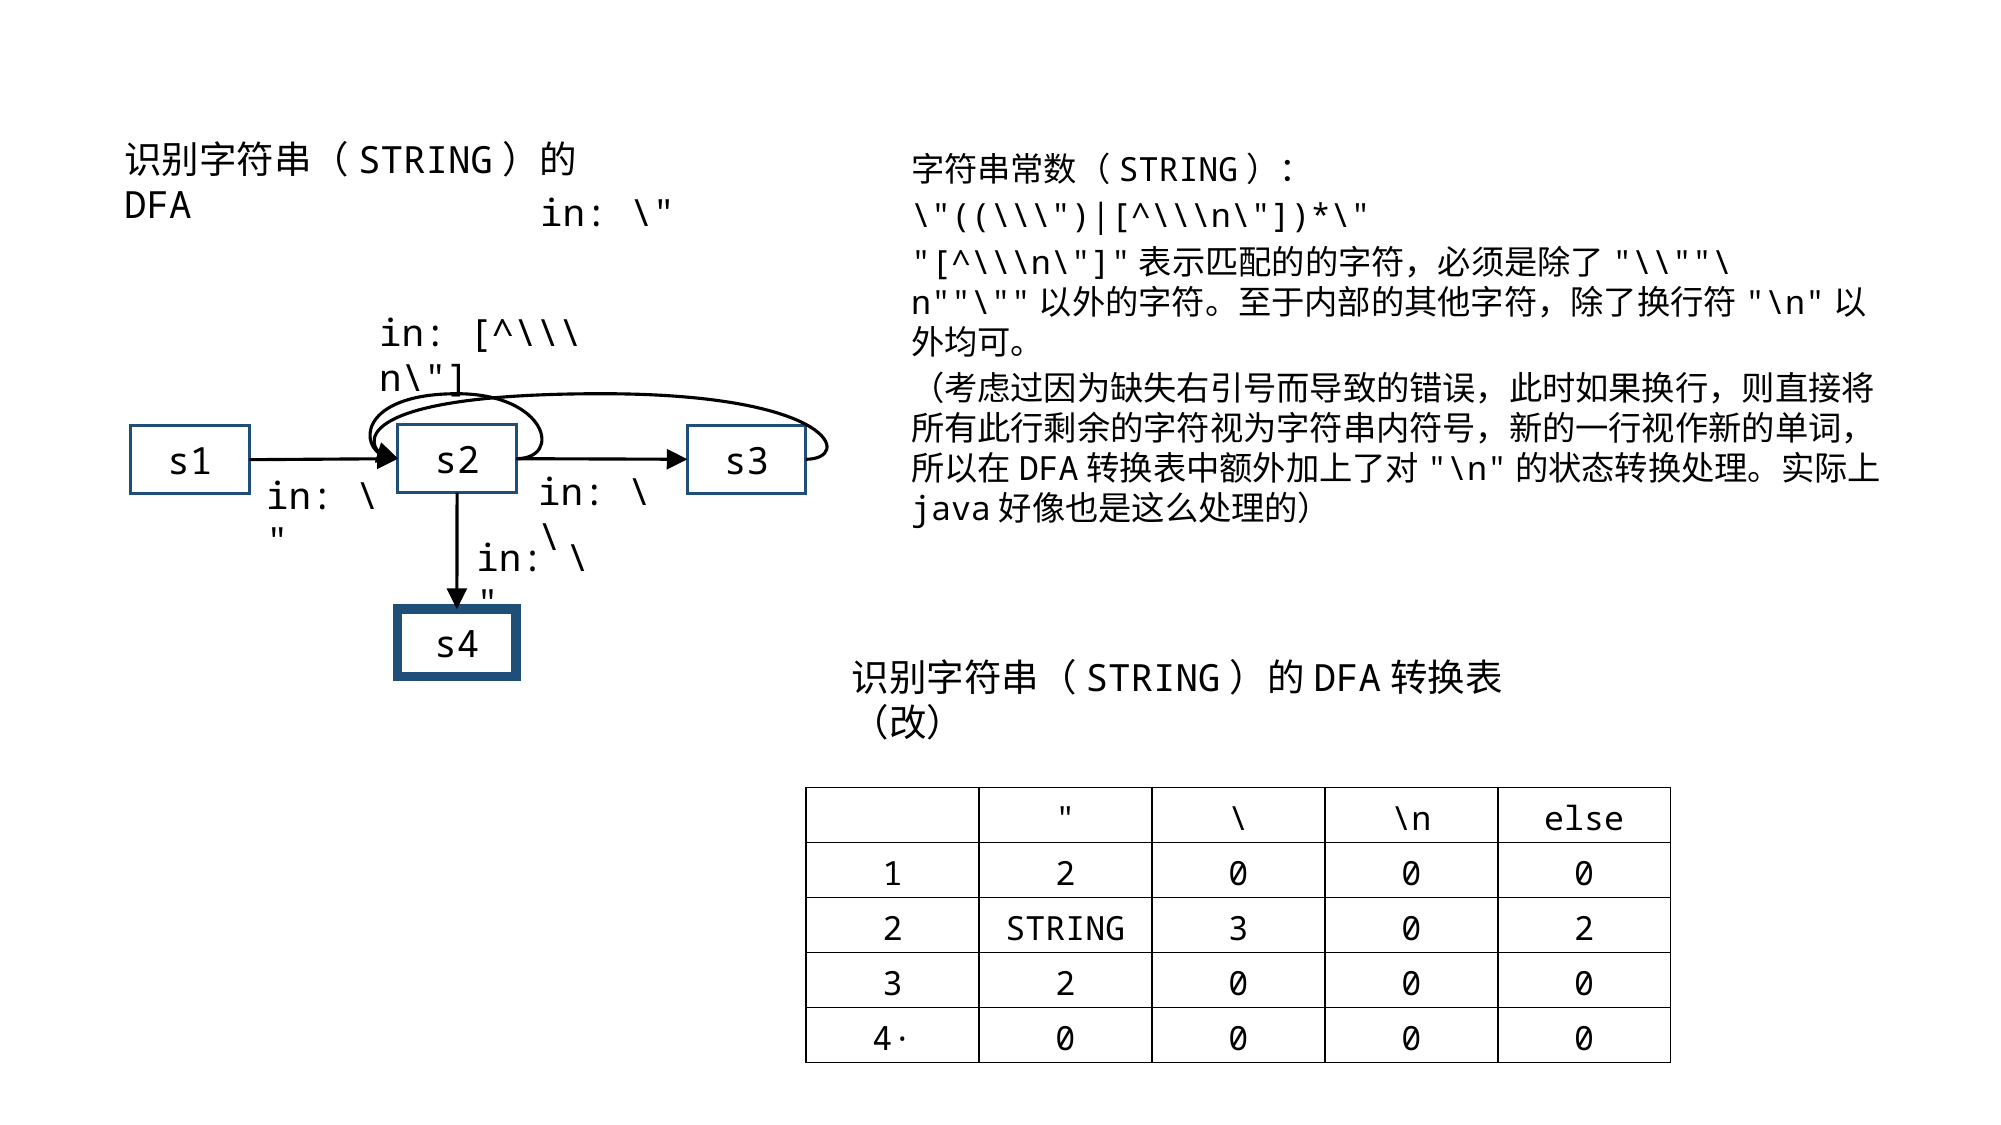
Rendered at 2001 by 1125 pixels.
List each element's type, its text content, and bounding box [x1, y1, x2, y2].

text_box s2 [397, 424, 517, 458]
text_box 字符串常数（STRING）： \"((\\\")|[^\\\n\"])*\" "[^\\\n\"]"表示匹配的的字符，必须是除了"\\""\n""\""以外的字符。至于内部的其他字符，除了换行符"\n"以外均可。 （考虑过因为缺失右引号而导致的错误，此时如果换行，则直接将所有此行剩余的字符视为字符串内符号，新的一行视作新的单词，所以在DFA转换表中额外加上了对"\n"的状态转换处理。实际上java好像也是这么处理的） [896, 140, 1897, 535]
table_cell 3 [807, 953, 978, 1007]
text_box in: \" [251, 464, 409, 570]
table_cell 0 [1499, 1008, 1670, 1062]
table_cell 0 [1326, 843, 1497, 897]
table_cell 0 [1499, 953, 1670, 1007]
text_box in: \" [525, 182, 697, 242]
table_cell 0 [1499, 843, 1670, 897]
text_box s2 [397, 461, 517, 494]
text_box 识别字符串（STRING）的DFA转换表（改） [836, 646, 1603, 752]
table_cell 0 [1153, 843, 1324, 897]
table_cell 0 [1326, 898, 1497, 952]
table_header \ [1153, 788, 1324, 842]
table_header else [1499, 788, 1670, 842]
table_cell 0 [1326, 953, 1497, 1007]
table_cell 2 [980, 953, 1151, 1007]
table_cell 0 [1326, 1008, 1497, 1062]
table_cell 2 [807, 898, 978, 952]
table_header " [980, 788, 1151, 842]
text_box s3 [686, 460, 807, 494]
text_box s4 [397, 608, 517, 678]
table_cell 3 [1153, 898, 1324, 952]
table_cell 0 [1153, 953, 1324, 1007]
text_box in: \" [461, 526, 618, 632]
table_cell 2 [1499, 898, 1670, 952]
text_box s1 [130, 425, 250, 495]
table_cell 1 [807, 843, 978, 897]
table_cell 0 [980, 1008, 1151, 1062]
table_cell STRING [980, 898, 1151, 952]
table_header [807, 788, 978, 842]
text_box 识别字符串（STRING）的DFA [109, 128, 666, 234]
text_box in: [^\\\n\"] [364, 301, 679, 407]
text_box in: \\ [523, 461, 681, 566]
table_cell 0 [1153, 1008, 1324, 1062]
table_cell 2 [980, 843, 1151, 897]
text_box s3 [686, 424, 807, 458]
table_header \n [1326, 788, 1497, 842]
table_cell 4· [807, 1008, 978, 1062]
